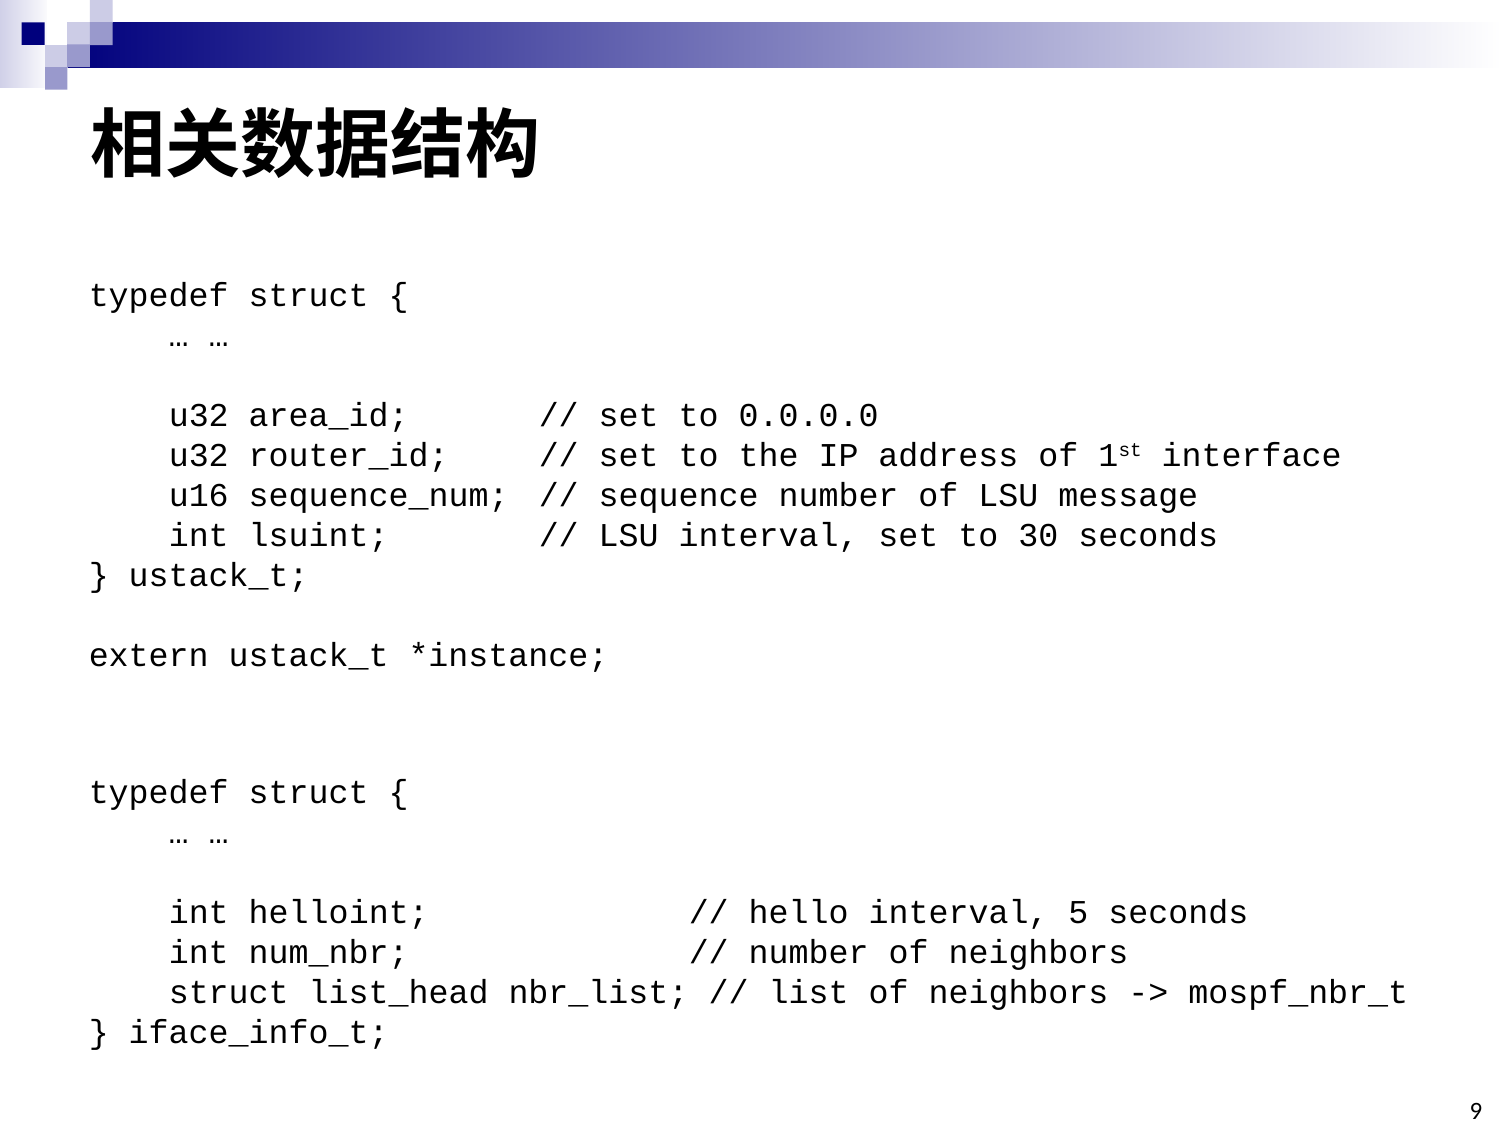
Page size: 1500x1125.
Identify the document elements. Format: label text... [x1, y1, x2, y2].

title 相关数据结构 [75, 75, 1425, 209]
text_box typedef struct { … … int helloint; // hello interval, 5 seconds int num_nbr; // number of neighbors struct list_head nbr_list; // list of neighbors -> mospf_nbr_t } iface_info_t; [73, 762, 1483, 1057]
slide_number 9 [1448, 1100, 1483, 1125]
text_box typedef struct { … … u32 area_id; // set to 0.0.0.0 u32 router_id; // set to the IP address of 1st interface u16 sequence_num; // sequence number of LSU message int lsuint; // LSU interval, set to 30 seconds } ustack_t; extern ustack_t *instance; [73, 266, 1449, 680]
